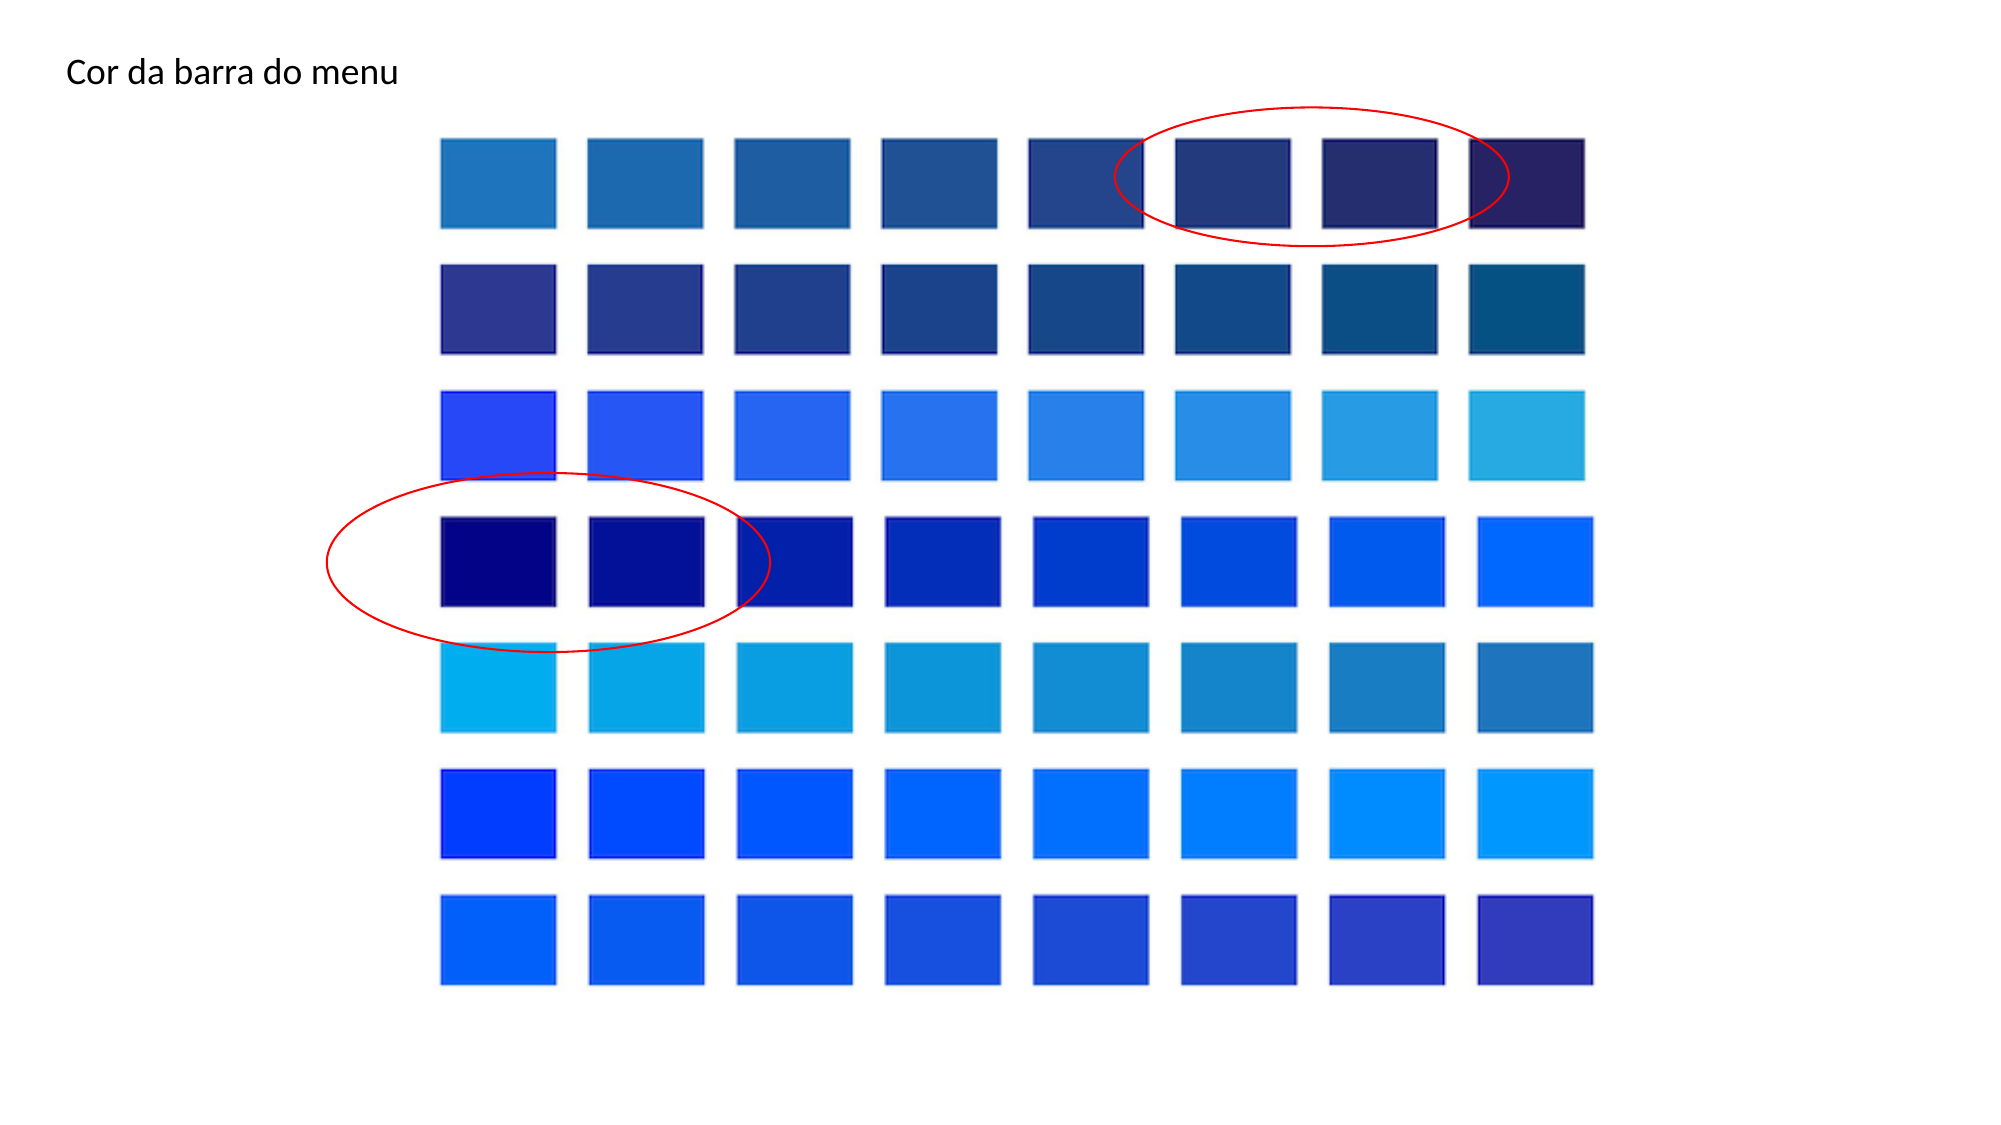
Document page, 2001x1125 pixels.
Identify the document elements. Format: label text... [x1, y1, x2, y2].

picture [398, 89, 1637, 1035]
text_box [325, 495, 398, 630]
text_box Cor da barra do menu [51, 40, 616, 100]
